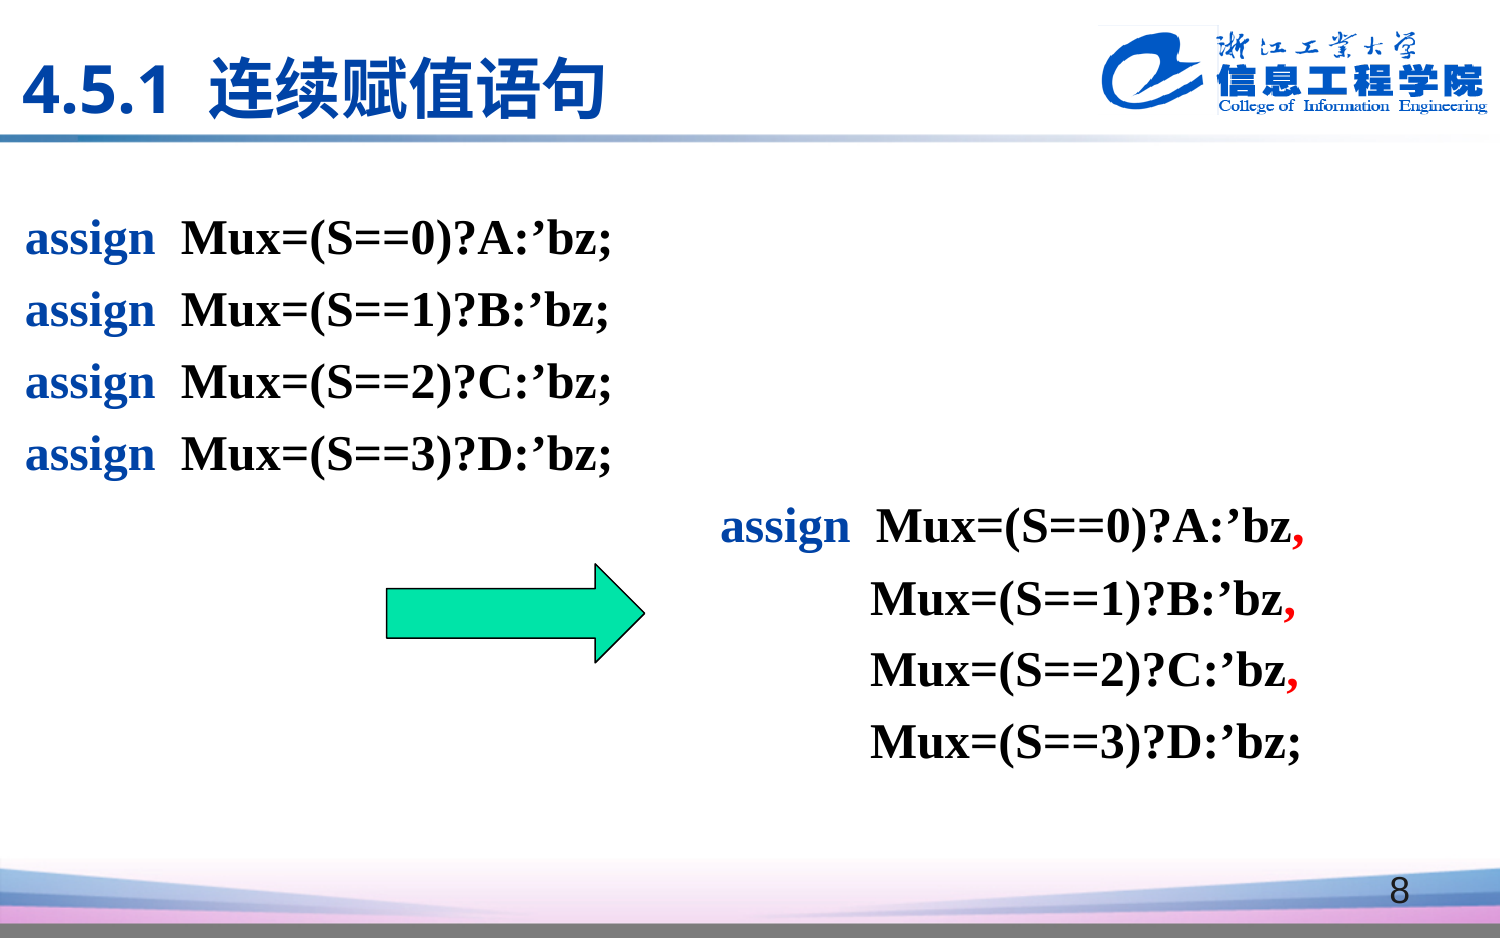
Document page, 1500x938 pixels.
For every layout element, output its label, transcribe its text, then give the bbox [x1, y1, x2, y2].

slide_number 8 [1074, 853, 1425, 919]
text_box assign Mux=(S==0)?A:’bz; assign Mux=(S==1)?B:’bz; assign Mux=(S==2)?C:’bz; assign Mux=(S==3)?D:’bz; [10, 185, 763, 560]
text_box assign Mux=(S==0)?A:’bz, Mux=(S==1)?B:’bz, Mux=(S==2)?C:’bz, Mux=(S==3)?D:’bz; [705, 473, 1458, 849]
picture [0, 0, 1500, 938]
text_box 4.5.1 连续赋值语句 [7, 31, 1283, 126]
text_box [386, 563, 645, 663]
